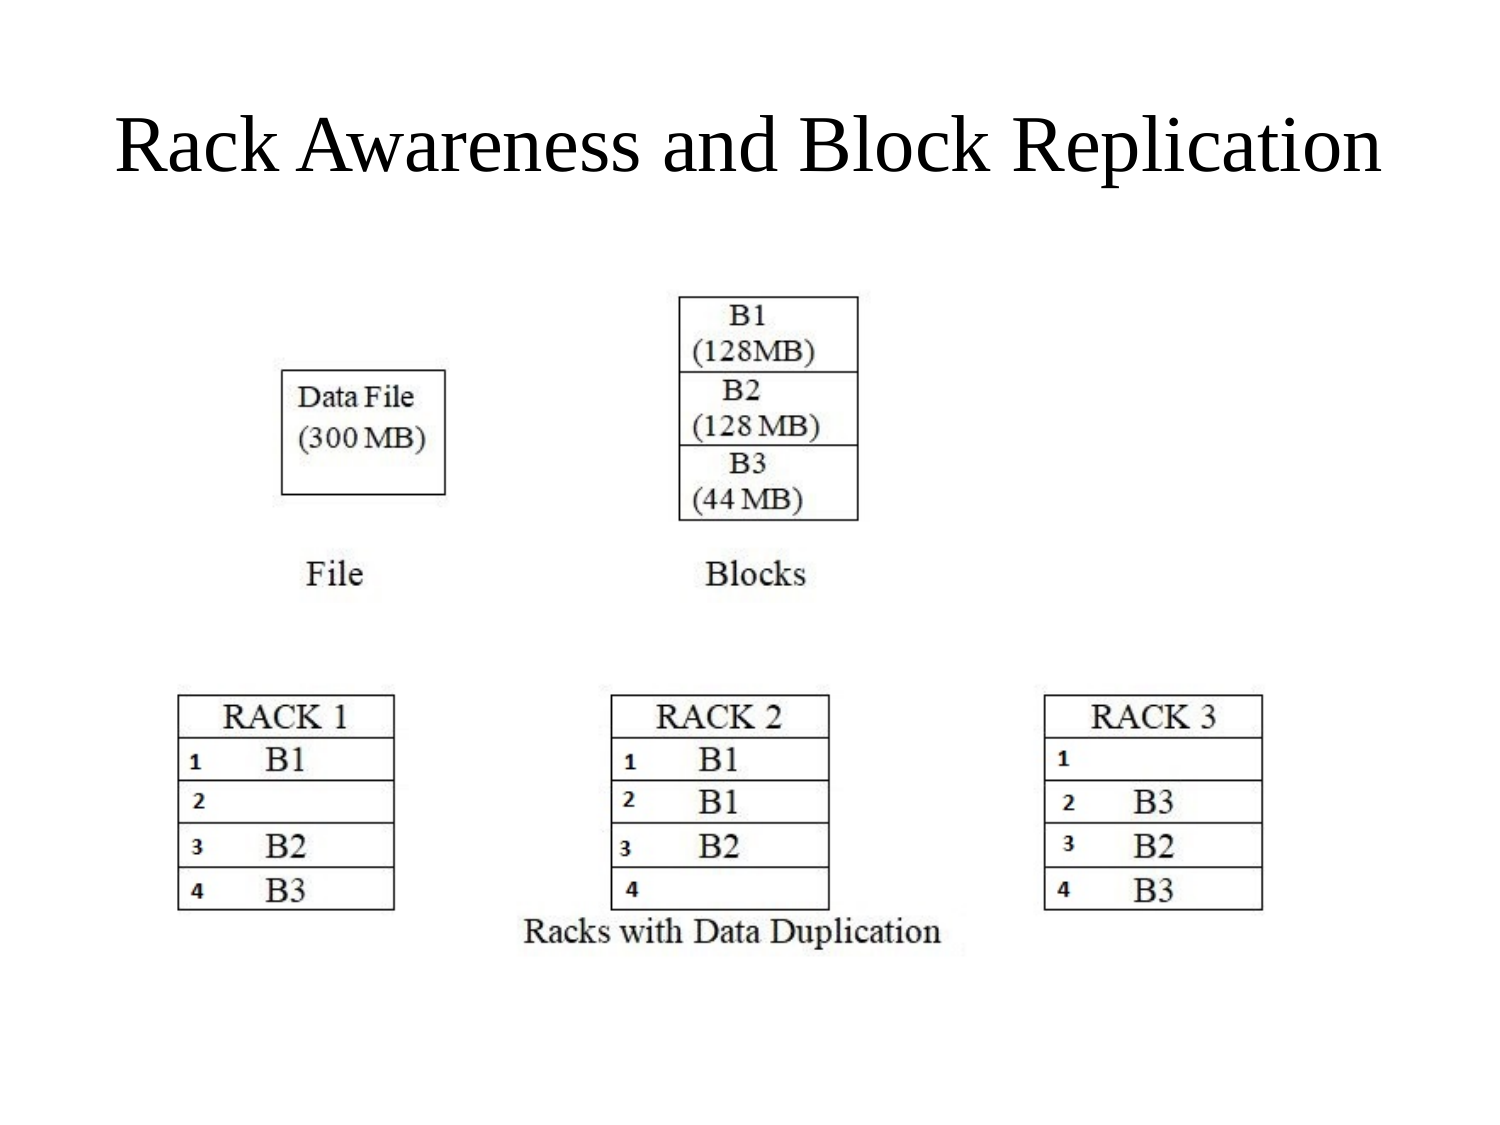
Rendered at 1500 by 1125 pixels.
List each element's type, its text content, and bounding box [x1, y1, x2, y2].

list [137, 249, 1351, 1013]
title Rack Awareness and Block Replication [75, 45, 1425, 233]
